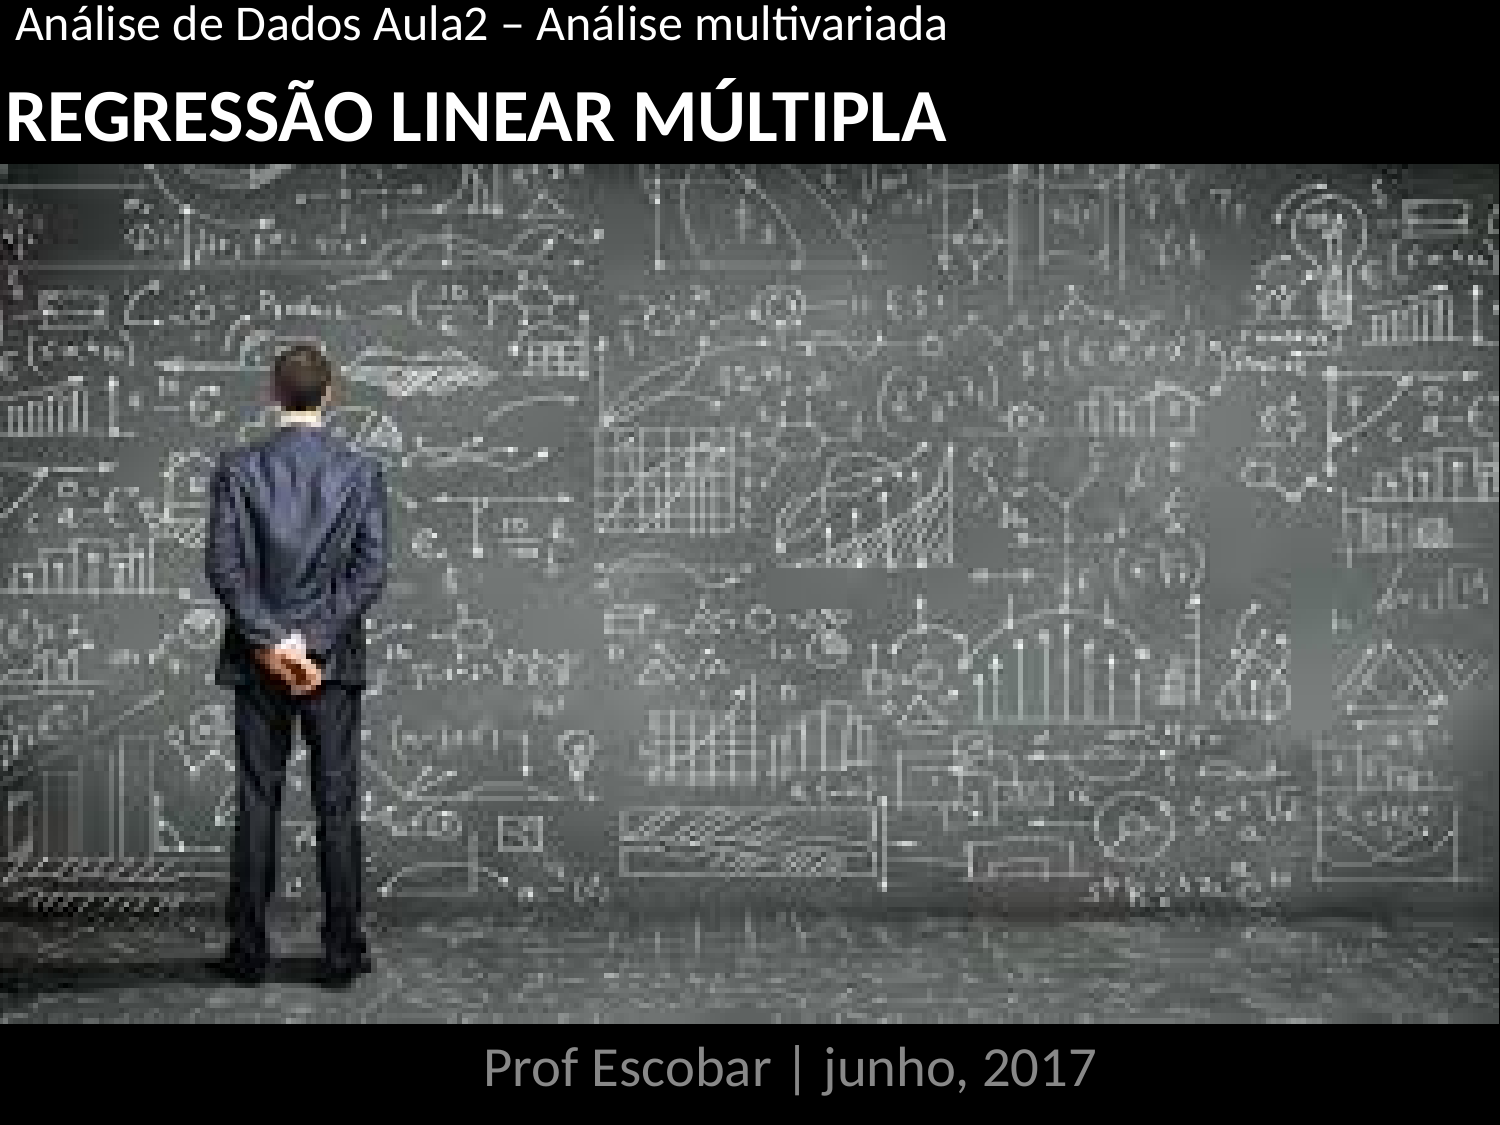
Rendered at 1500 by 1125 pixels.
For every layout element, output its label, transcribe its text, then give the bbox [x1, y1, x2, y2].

subtitle Prof Escobar | junho, 2017 [265, 1035, 1316, 1106]
text_box REGRESSÃO LINEAR MÚLTIPLA [0, 58, 973, 162]
title Análise de Dados Aula2 – Análise multivariada [0, 0, 1470, 161]
picture [0, 164, 1499, 1024]
